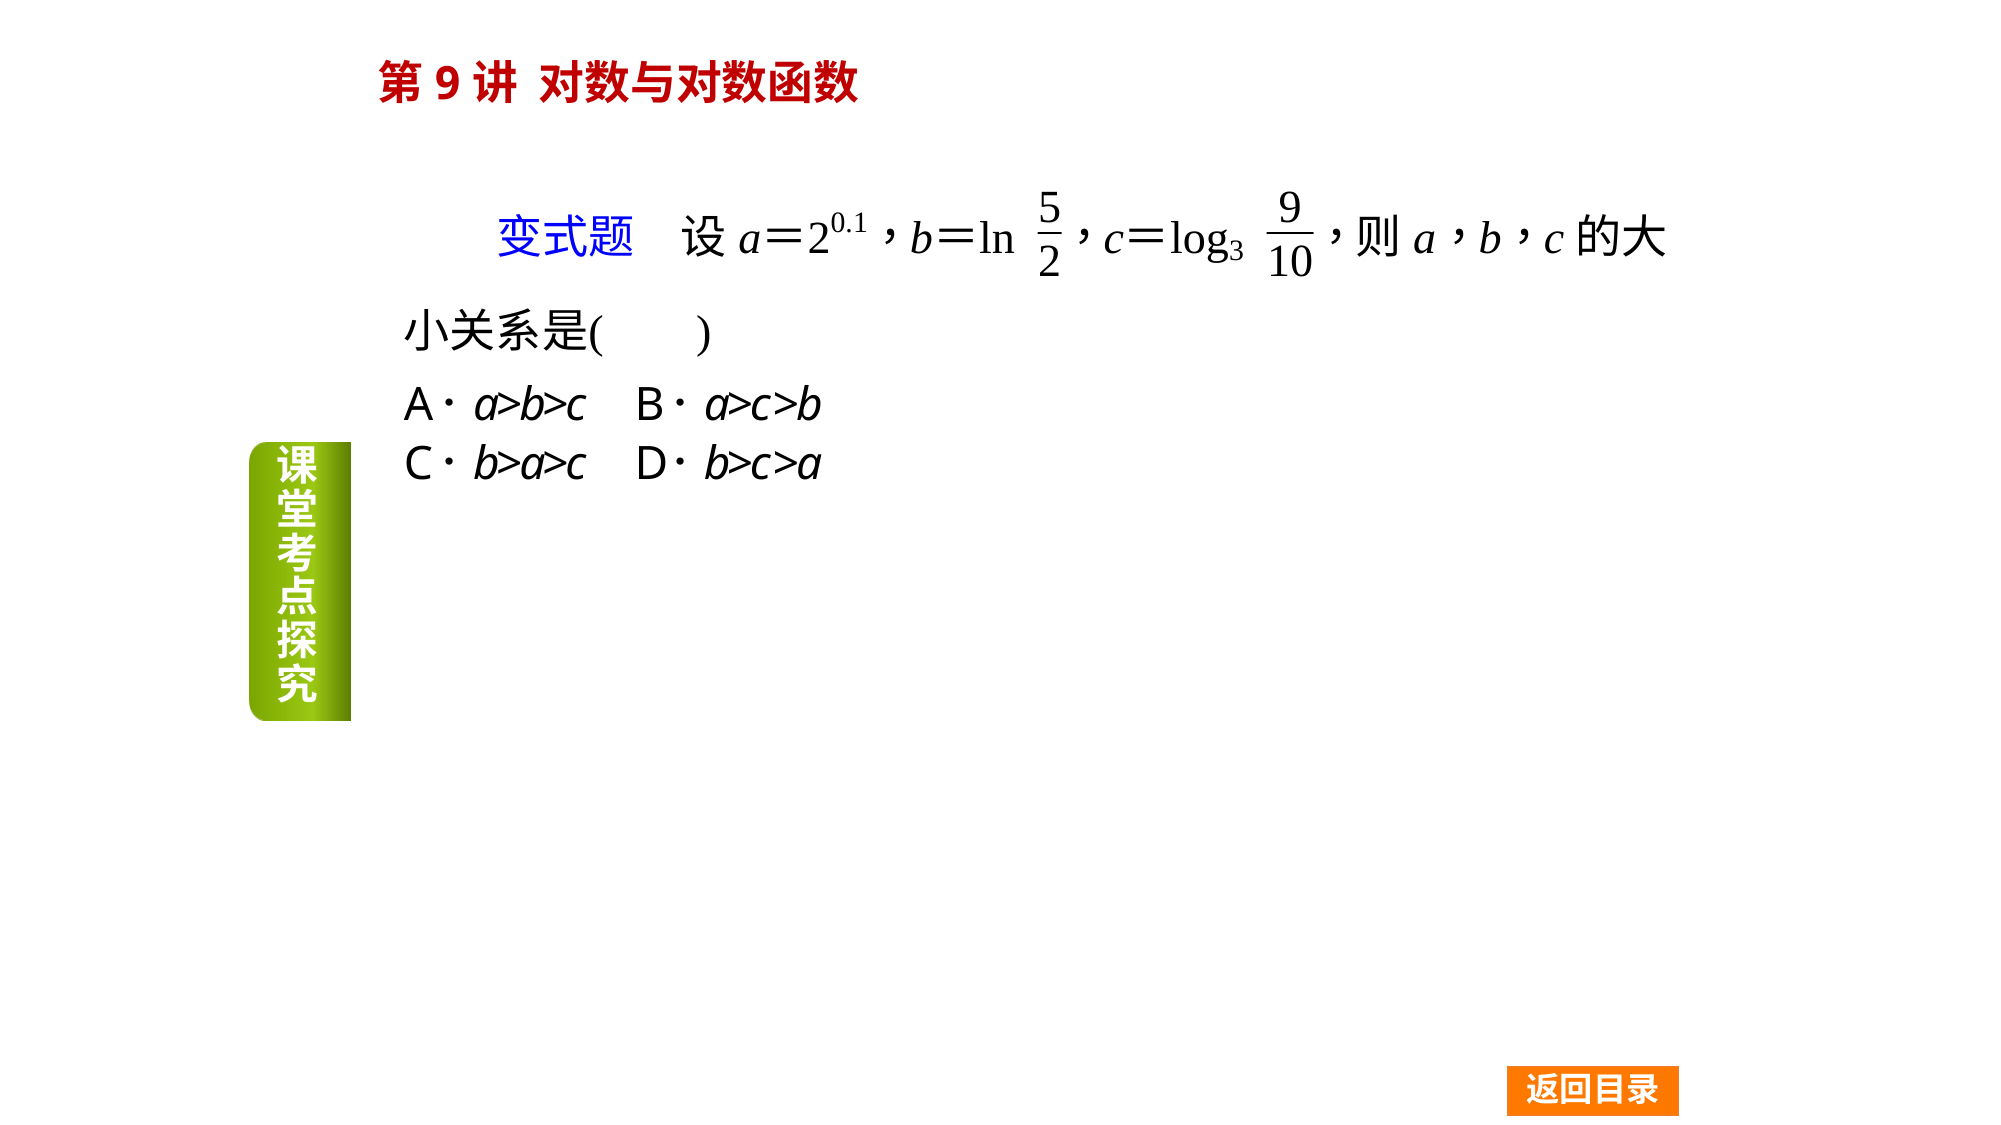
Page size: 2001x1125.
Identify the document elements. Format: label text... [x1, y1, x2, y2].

text_box 返回目录 [1668, 1066, 1679, 1116]
text_box 第9讲 对数与对数函数 [362, 42, 1461, 121]
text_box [403, 180, 1668, 1125]
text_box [249, 437, 351, 722]
